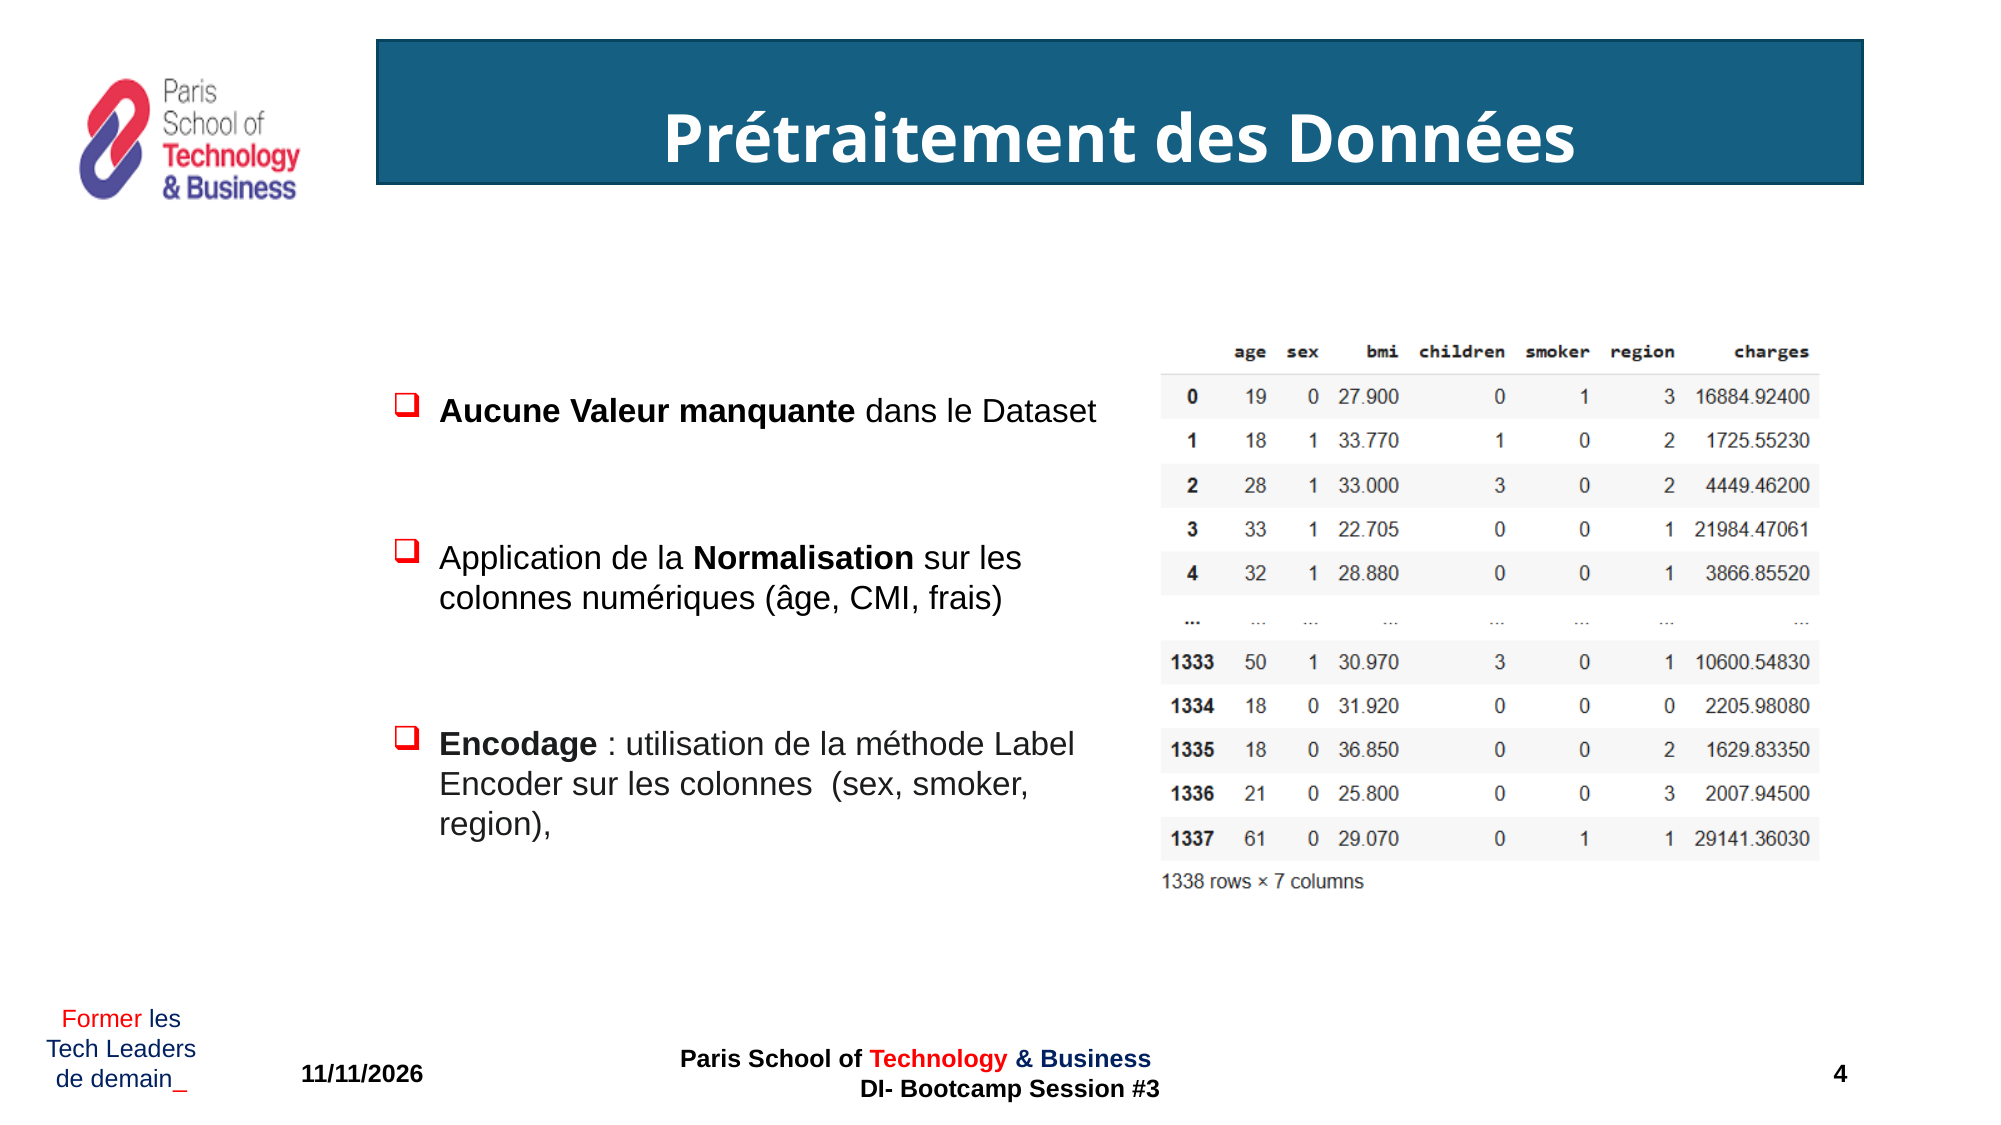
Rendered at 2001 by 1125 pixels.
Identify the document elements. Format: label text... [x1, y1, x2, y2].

text_box Former les Tech Leaders de demain_ [24, 991, 219, 1104]
picture [17, 5, 363, 363]
picture [1150, 330, 1911, 897]
text_box Aucune Valeur manquante dans le Dataset Application de la Normalisation sur les colonnes numériques (âge, CMI, frais) Encodage : utilisation de la méthode Label Encoder sur les colonnes (sex, smoker, region), [377, 298, 1118, 985]
footer Paris School of Technology & Business DI- Bootcamp Session #3 [662, 1042, 1338, 1103]
slide_number 4 [1412, 1042, 1863, 1103]
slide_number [219, 1042, 588, 1103]
title Prétraitement des Données [376, 39, 1864, 185]
